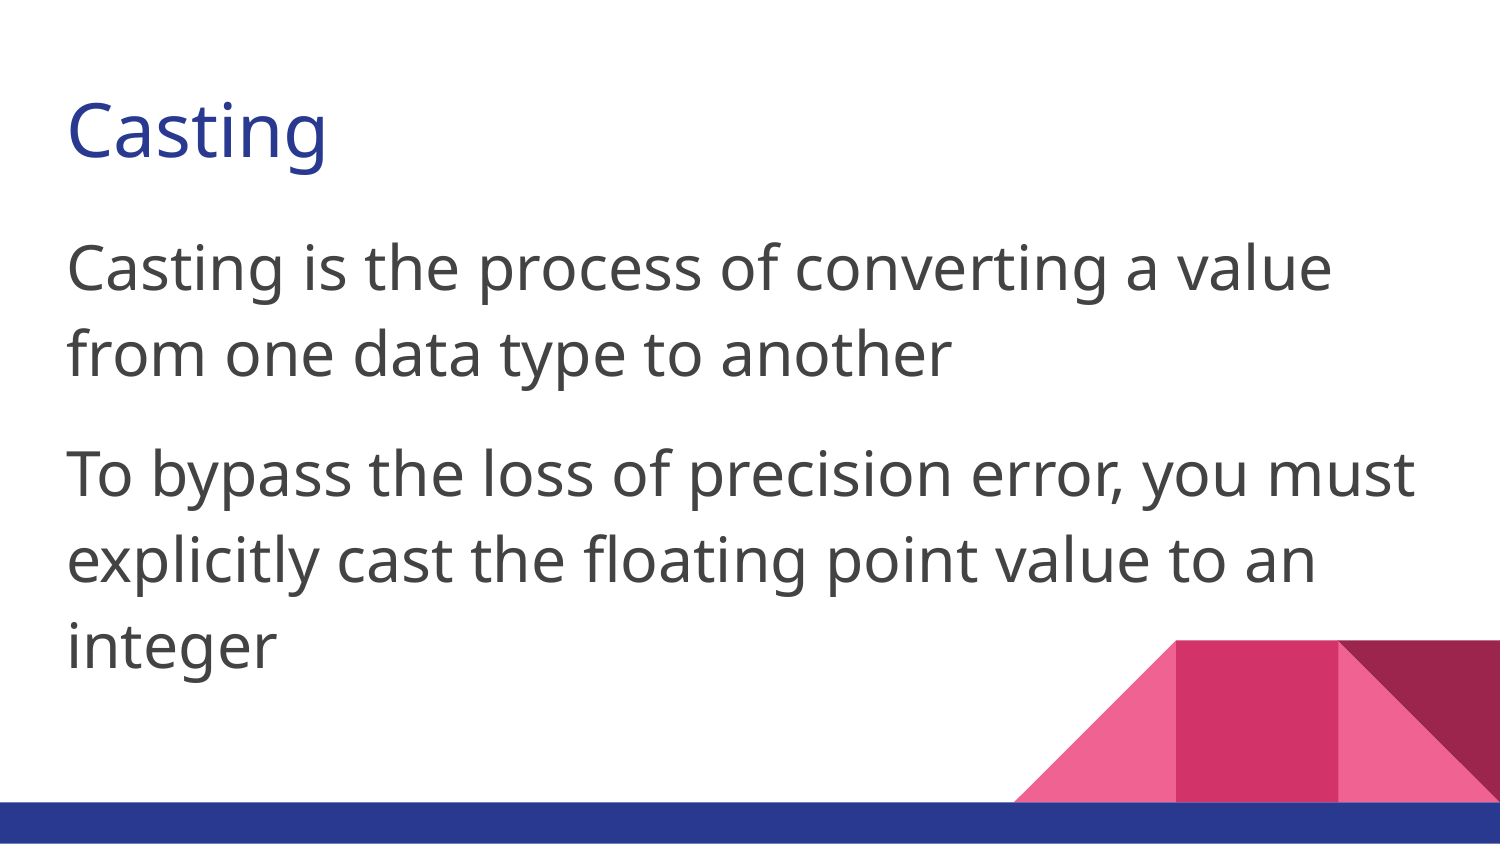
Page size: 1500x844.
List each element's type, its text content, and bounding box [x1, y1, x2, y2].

list Casting is the process of converting a value from one data type to another To bypass the loss of precision error, you must explicitly cast the floating point value to an integer [51, 201, 1449, 750]
title Casting [51, 67, 1449, 167]
